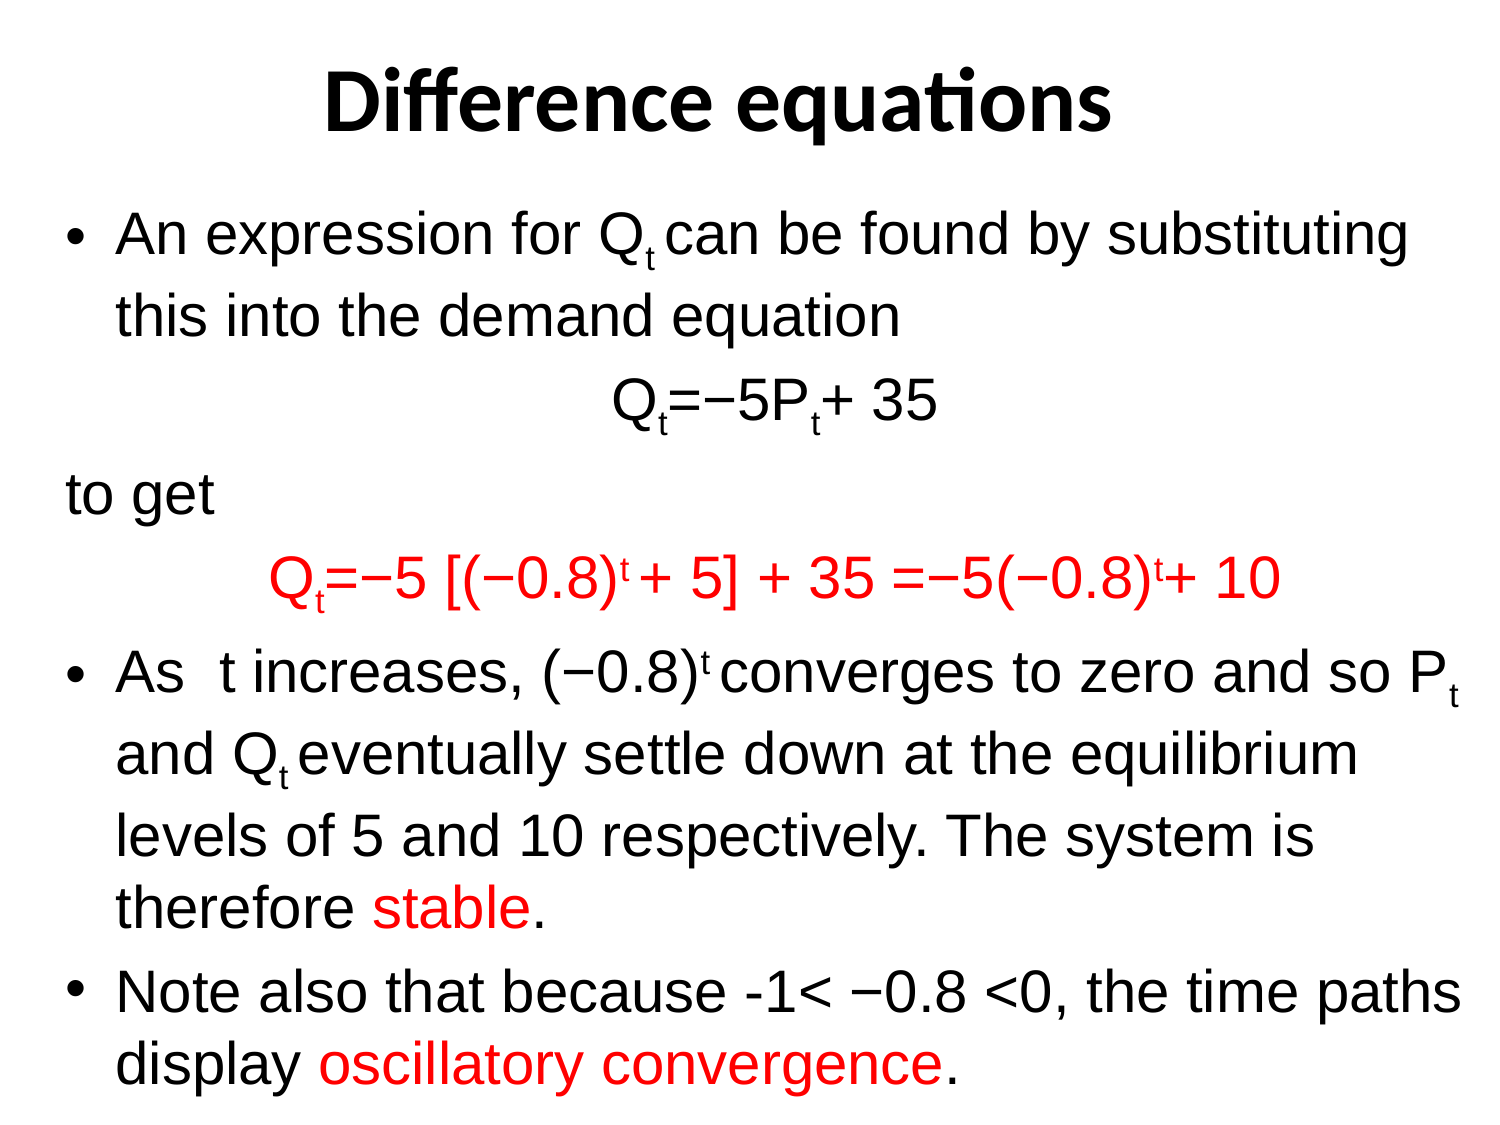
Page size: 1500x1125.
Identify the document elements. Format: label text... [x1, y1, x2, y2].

title Difference equations [87, 1, 1350, 187]
list An expression for Qt can be found by substituting this into the demand equation Qt=−5Pt+ 35 to get Qt=−5 [(−0.8)t + 5] + 35 =−5(−0.8)t+ 10 As t increases, (−0.8)t converges to zero and so Pt and Qt eventually settle down at the equilibrium levels of 5 and 10 respectively. The system is therefore stable. Note also that because -1< −0.8 <0, the time paths display oscillatory convergence. [50, 187, 1500, 1113]
